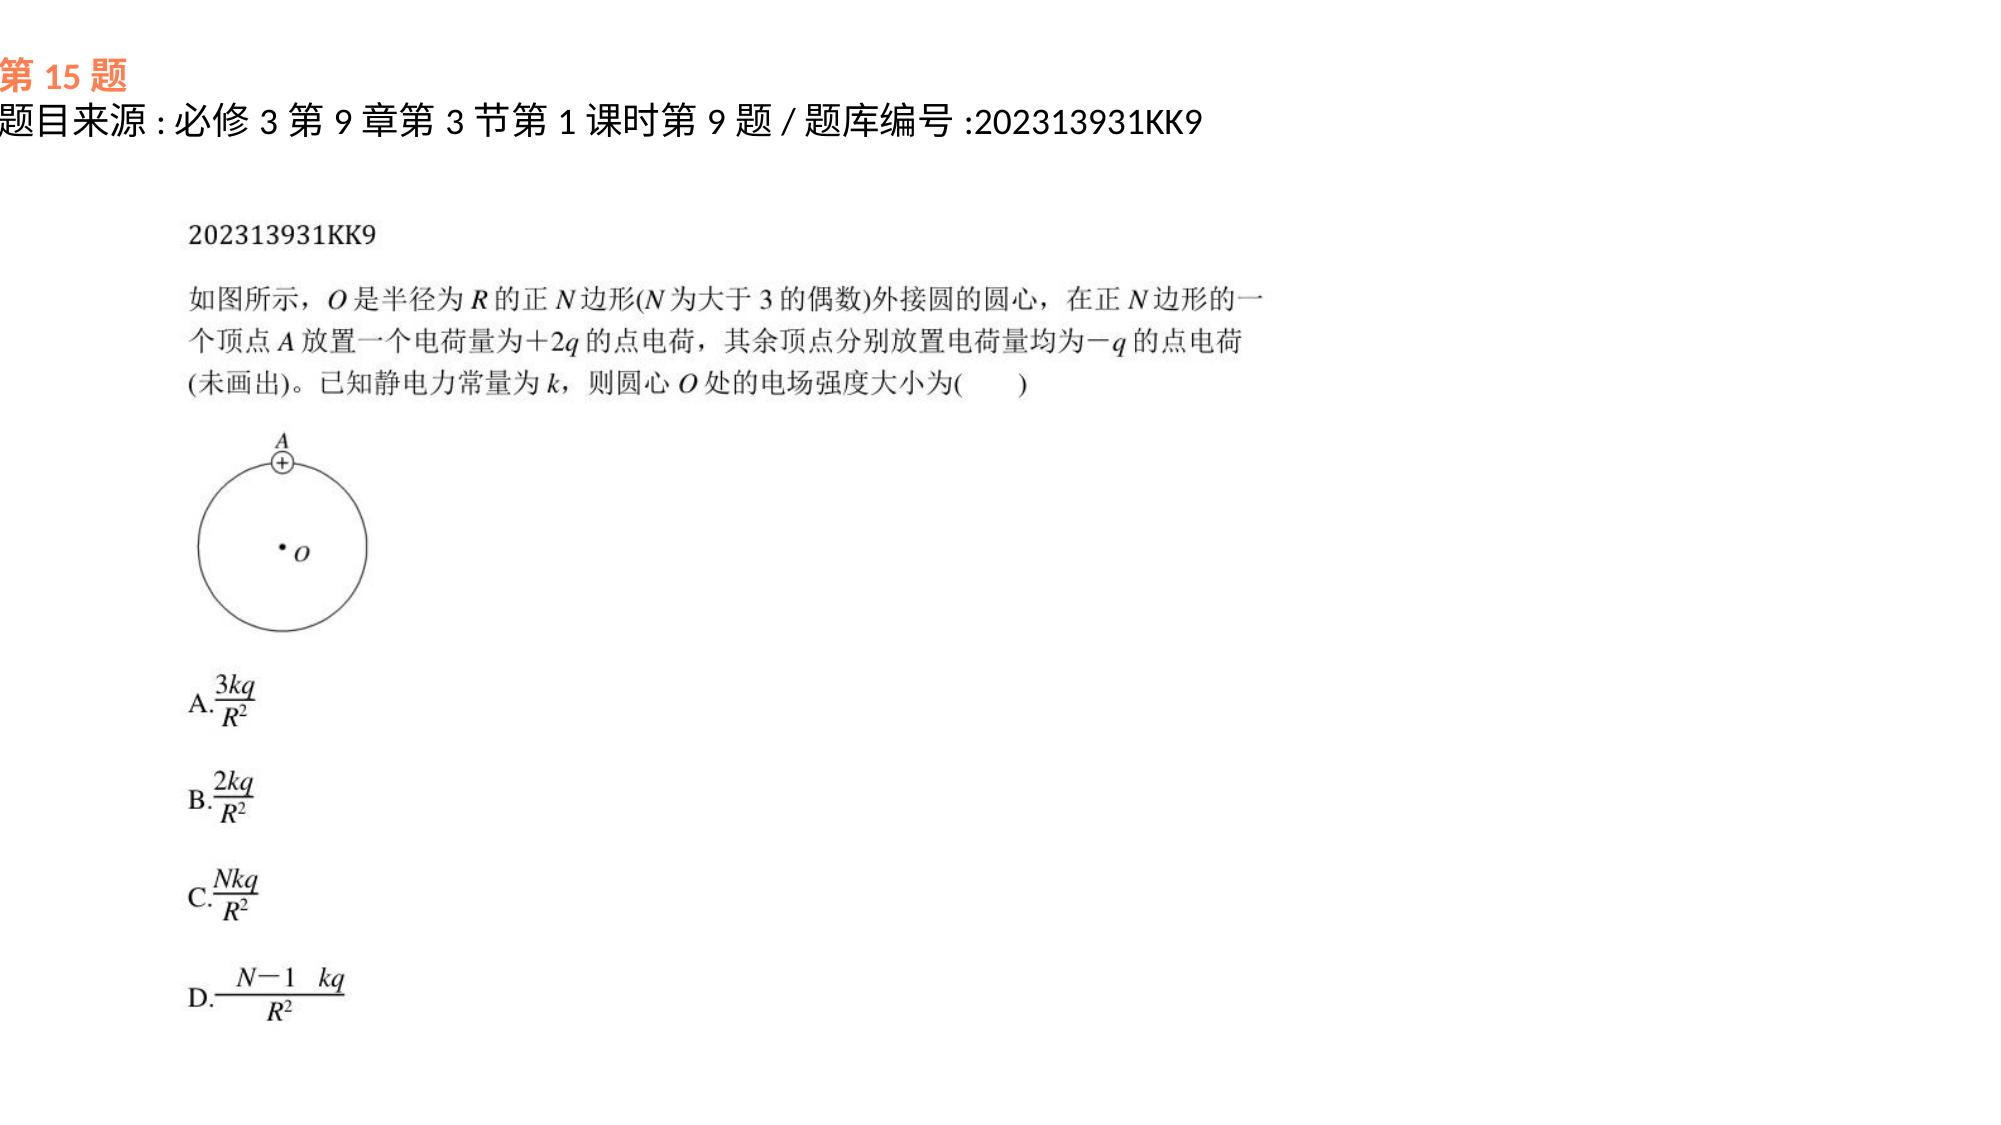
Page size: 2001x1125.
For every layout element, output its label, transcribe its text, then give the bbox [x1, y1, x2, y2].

picture [149, 149, 1351, 1051]
text_box 第15题 题目来源:必修3第9章第3节第1课时第9题/题库编号:202313931KK9 [0, 0, 1218, 150]
